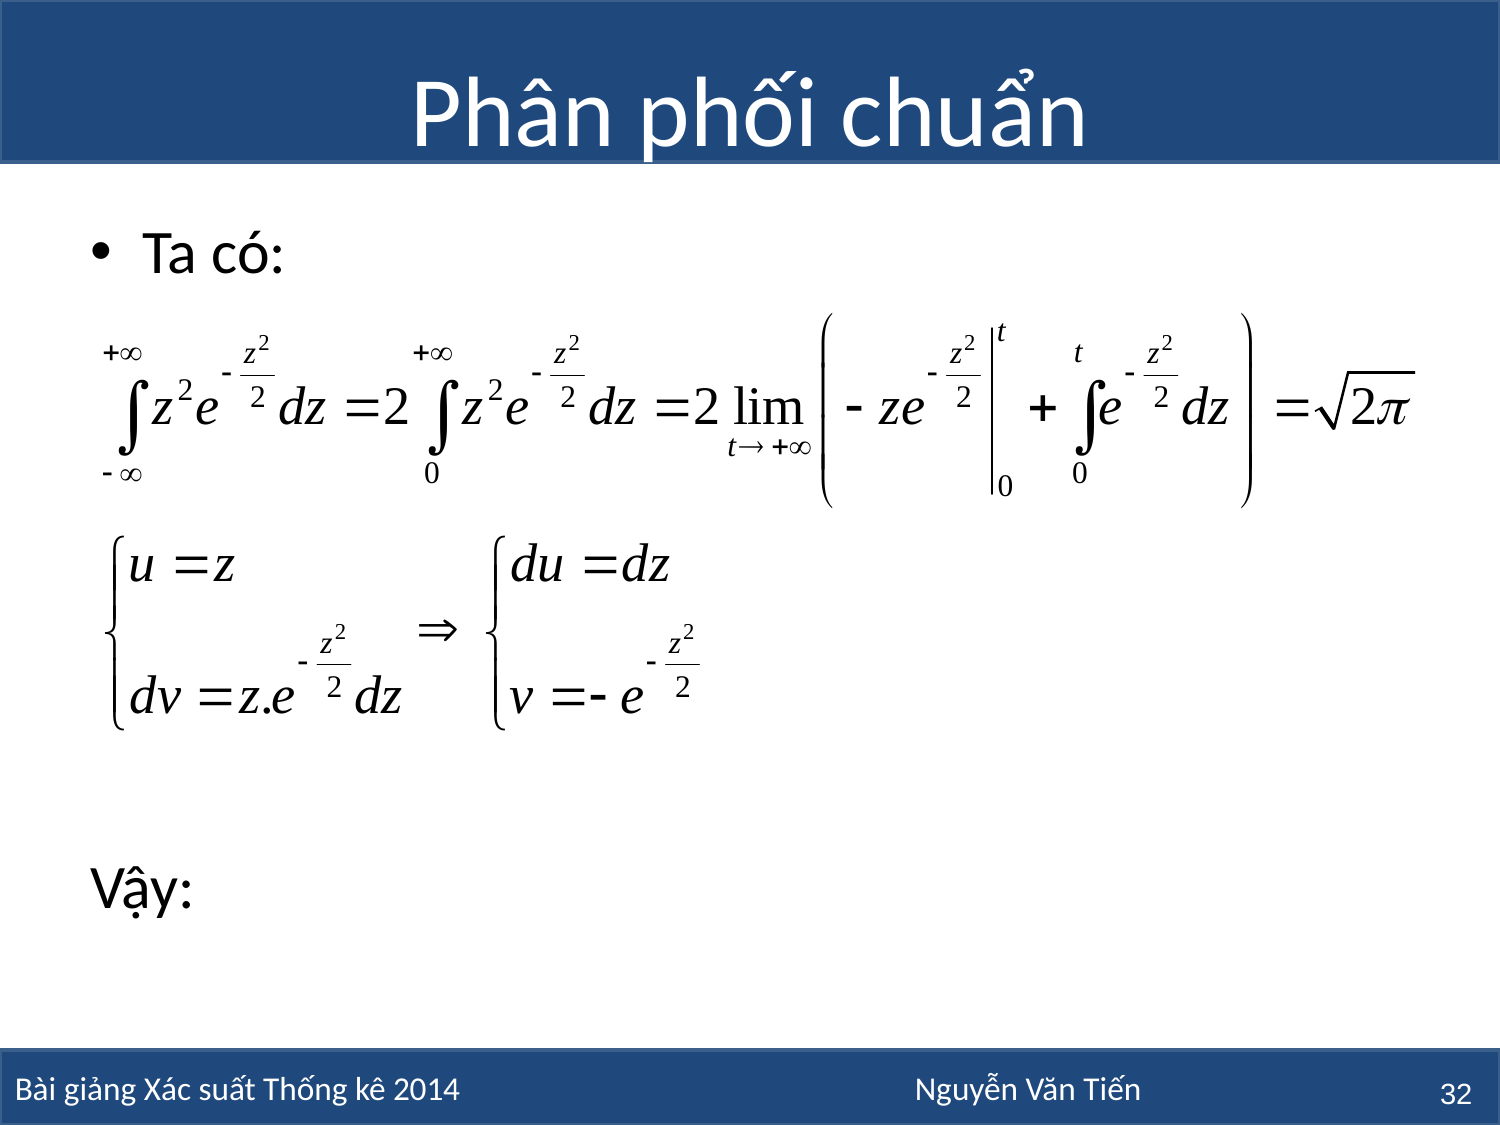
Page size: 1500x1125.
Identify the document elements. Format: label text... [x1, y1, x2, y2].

slide_number 32 [1362, 1062, 1488, 1123]
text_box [93, 299, 1426, 745]
title Phân phối chuẩn [75, 12, 1425, 200]
list Ta có: Vậy: [75, 212, 1463, 1013]
